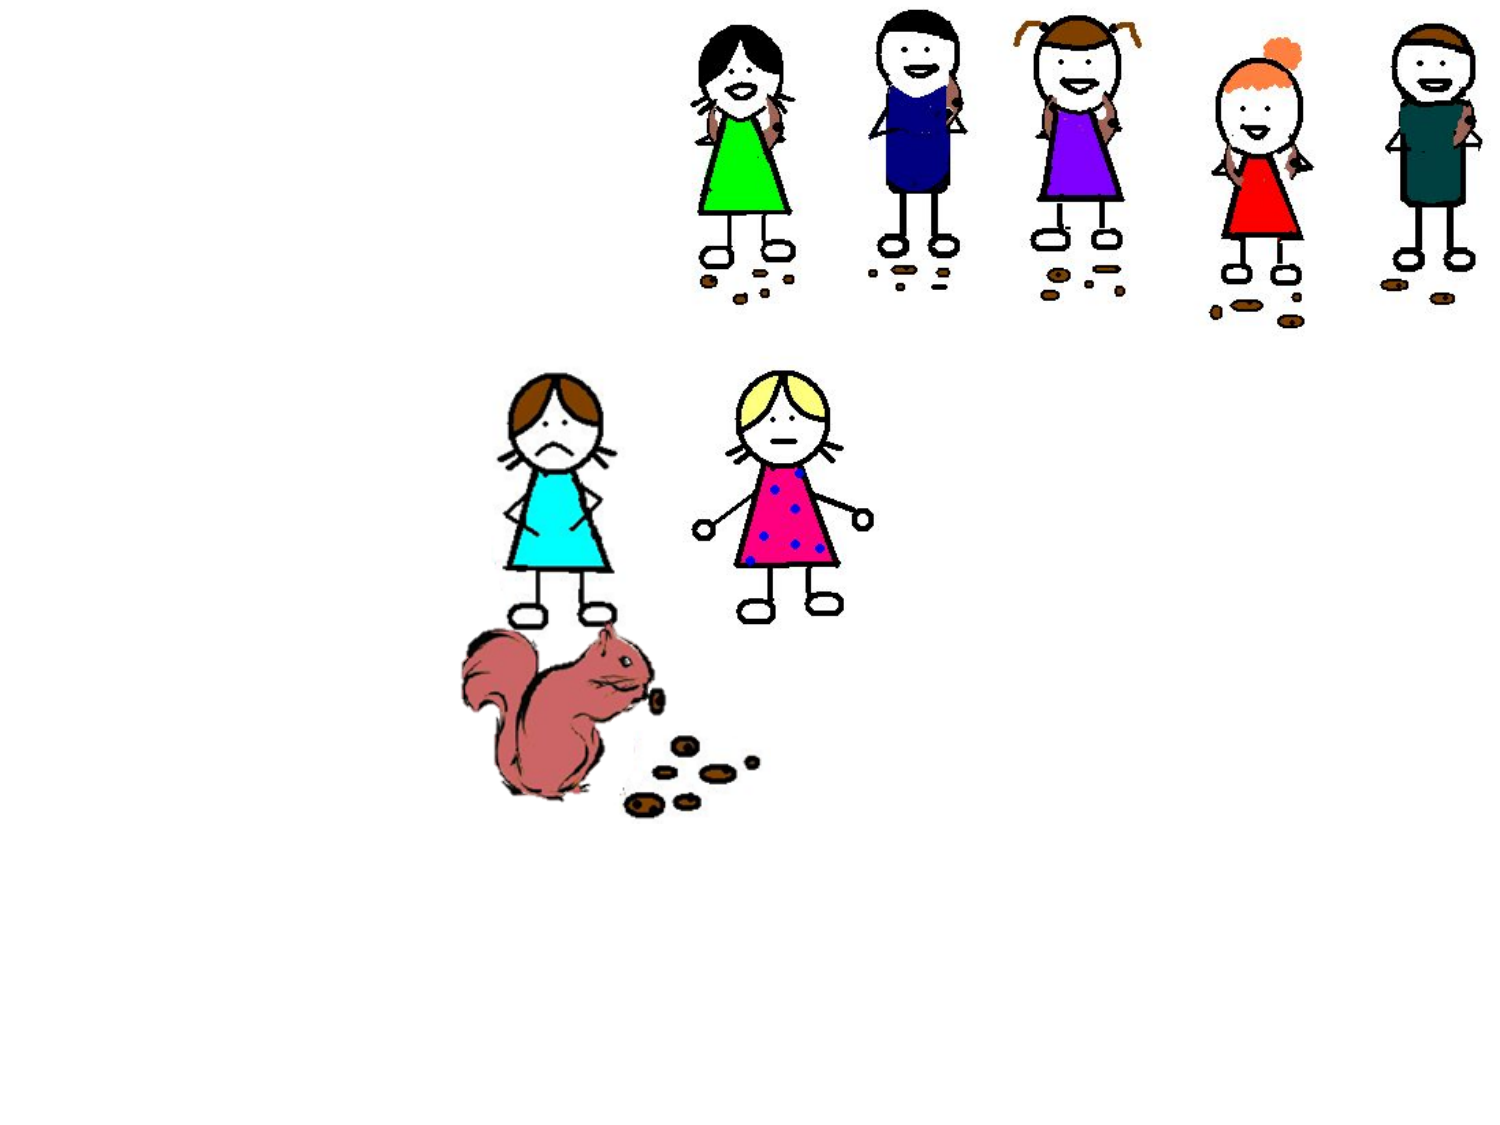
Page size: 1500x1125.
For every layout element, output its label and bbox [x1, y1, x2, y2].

picture [640, 0, 1500, 338]
picture [430, 342, 894, 827]
